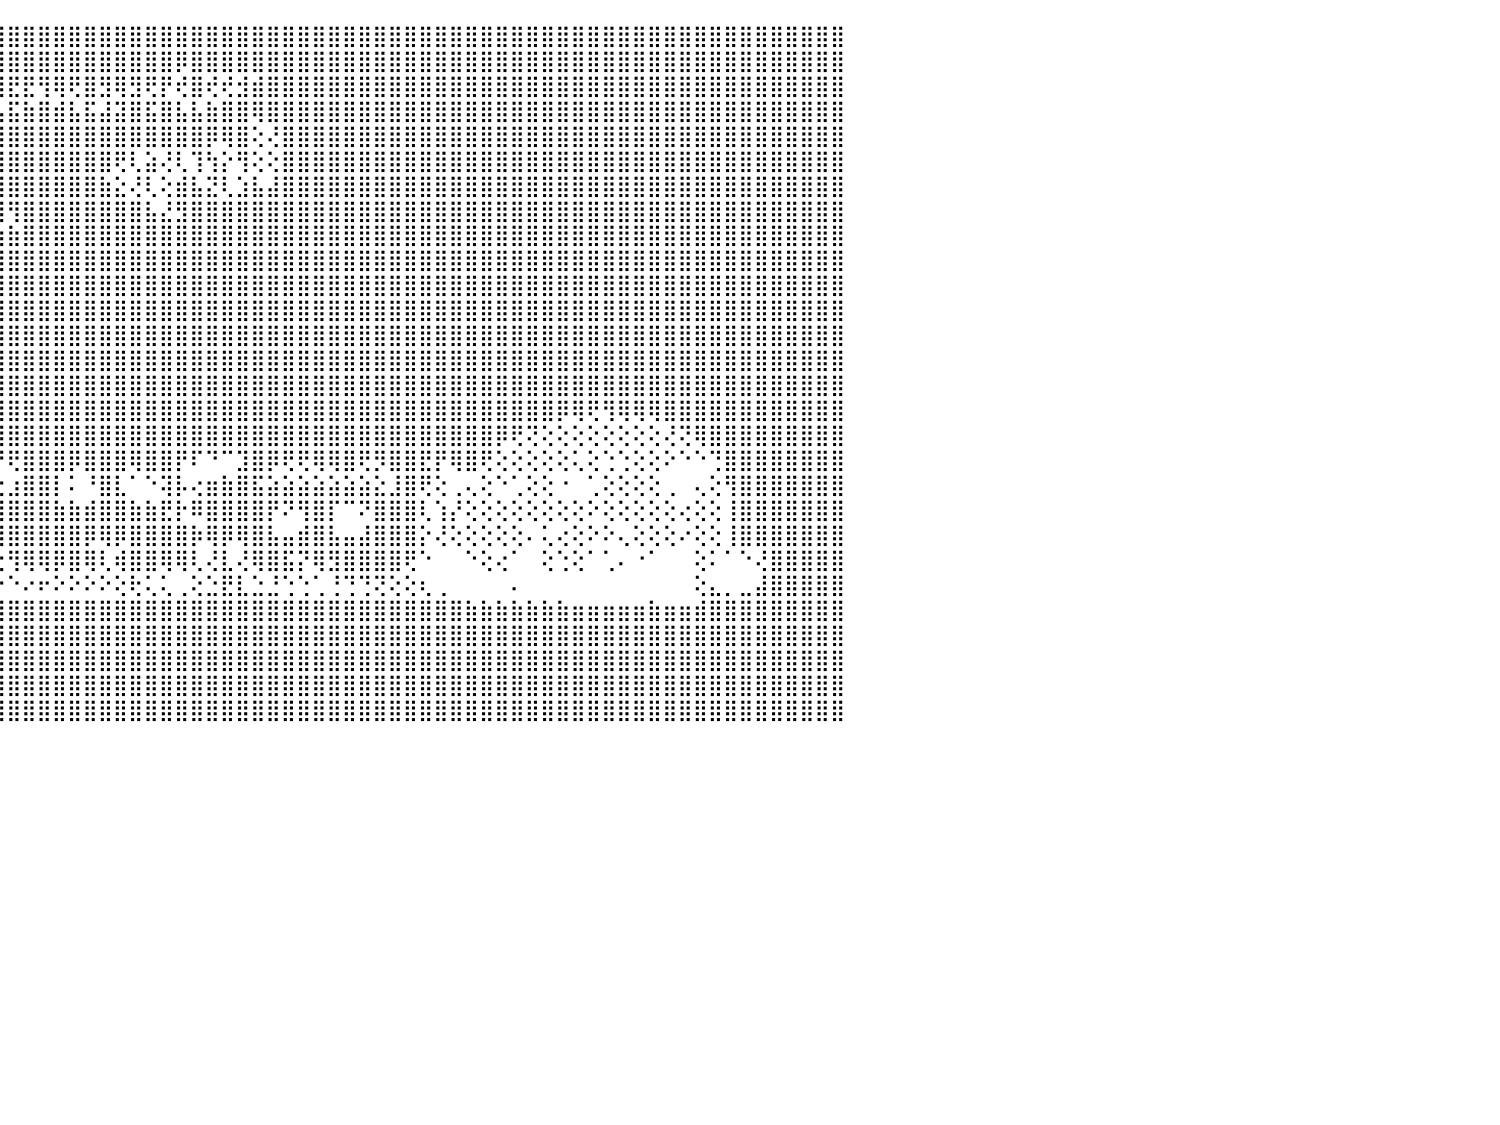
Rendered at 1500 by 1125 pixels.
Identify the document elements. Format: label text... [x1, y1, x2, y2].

text_box ⣿⣿⣿⣿⣿⣿⣿⣿⣿⣿⣿⣿⣿⣿⣿⣿⣿⣿⣿⣿⣿⣿⣿⣿⣿⣿⣿⣿⣿⣿⣿⣿⣿⣿⣿⣿⣿⣿⣿⣿⣿⣿⣿⣿⣿⣿⣿⣿⣿⣿⣿⣿⣿⣿⣿⣿⣿⣿⣿⣿⣿⣿⣿⣿⣿⣿⣿⣿⣿⣿⣿⣿⣿⣿⣿⣿⣿⣿⣿⣿⣿⣿⣿⣿⣿⣿⣿⣿⣿⣿⣿⣿⣿⣿⣿⣿⣿⣿⣿⣿⠀ ⣿⣿⣿⣿⣿⣿⣿⣿⣿⣿⣿⣿⣿⣿⣿⣿⣿⣿⣿⣿⣿⣿⣿⣿⣿⣿⣿⣿⣿⣿⣿⣿⣿⣿⣿⣿⣿⣿⣿⢿⣿⣿⢿⣿⣿⣿⣿⣿⣿⣿⣿⣿⣿⣿⣿⣿⡿⣿⣿⣿⣿⣿⣿⣿⣿⣿⣿⣿⣿⣿⣿⣿⣿⣿⣿⣿⣿⣿⣿⣿⣿⣿⣿⣿⣿⣿⣿⣿⣿⣿⣿⣿⣿⣿⣿⣿⣿⣿⣿⣿⠀ ⣿⣿⣿⣿⣿⣿⣟⣿⡿⢻⣻⢿⢿⣿⡟⡿⣿⢿⢟⡿⢿⣟⣟⢿⢿⢟⡻⡟⣟⡿⣿⣿⢿⡿⣿⡿⢞⣿⣾⢻⢺⢟⡞⣟⣿⣟⣟⢻⢿⢟⣿⣻⢿⣻⢟⡟⢞⣿⢞⢞⣺⣾⣿⣿⣿⣿⣿⣿⣿⣿⣿⣿⣿⣿⣿⣿⣿⣿⣿⣿⣿⣿⣿⣿⣿⣿⣿⣿⣿⣿⣿⣿⣿⣿⣿⣿⣿⣿⣿⣿⠀ ⣿⣿⣿⣿⣿⣿⣵⣿⣷⣾⣯⣮⣵⣷⣽⣵⣿⣽⣿⣯⣧⣿⣿⣿⣿⣾⣽⣷⣿⣵⣿⣽⣽⣯⣿⣷⣼⣿⣧⣿⣼⣾⣯⣾⣧⣯⣷⣿⣾⣧⣯⣼⣽⣿⣯⣿⣧⣧⣷⣿⣿⢿⣿⣿⣿⣿⣿⣿⣿⣿⣿⣿⣿⣿⣿⣿⣿⣿⣿⣿⣿⣿⣿⣿⣿⣿⣿⣿⣿⣿⣿⣿⣿⣿⣿⣿⣿⣿⣿⣿⠀ ⣿⣿⣿⣿⣿⣿⣿⣿⣿⣿⣿⣿⣿⣿⣿⣿⣿⣿⣿⣿⣿⣿⣿⣿⣿⣿⣿⣿⣿⣿⣿⣿⣿⣿⣿⡏⢕⣕⠝⢻⣿⣿⣿⣿⣿⣿⣿⣿⣿⣿⣿⣿⣿⣿⣿⣿⣿⣿⡿⢿⣿⢕⢜⣿⣿⣿⣿⣿⣿⣿⣿⣿⣿⣿⣿⣿⣿⣿⣿⣿⣿⣿⣿⣿⣿⣿⣿⣿⣿⣿⣿⣿⣿⣿⣿⣿⣿⣿⣿⣿⠀ ⣿⣿⣿⣿⣿⣿⣿⣿⣿⣿⣿⣿⣿⣿⣿⣿⣿⣿⣿⣿⣿⣿⣿⣿⣿⣿⣿⣿⣿⣿⣿⣿⣿⣿⣿⡇⢜⢇⢕⢸⣿⣿⣿⣿⣿⣿⣿⣿⣿⣿⣿⣿⢟⢇⣵⢜⢇⢹⢳⡕⢻⢕⢕⣿⣿⣿⣿⣿⣿⣿⣿⣿⣿⣿⣿⣿⣿⣿⣿⣿⣿⣿⣿⣿⣿⣿⣿⣿⣿⣿⣿⣿⣿⣿⣿⣿⣿⣿⣿⣿⠀ ⣿⣿⣿⣿⣿⣿⣿⣿⣿⣿⣿⣿⣿⣿⣿⣿⣿⣿⣿⣿⣿⣿⣿⣿⣿⣿⣿⣿⣿⣿⣿⣿⣿⣿⣿⡇⢱⣿⡏⢕⣱⢿⣿⣿⣿⣿⣿⣿⣿⣿⣿⣷⣕⢜⢇⢕⣾⣧⣝⢇⣱⣧⣼⣿⣿⣿⣿⣿⣿⣿⣿⣿⣿⣿⣿⣿⣿⣿⣿⣿⣿⣿⣿⣿⣿⣿⣿⣿⣿⣿⣿⣿⣿⣿⣿⣿⣿⣿⣿⣿⠀ ⣿⣿⣿⣿⣿⣿⣿⣿⣿⣿⣿⣿⣿⣿⣿⣿⣿⣿⣿⣿⣿⣿⣿⣿⣿⣿⣿⣿⣿⣿⣿⣿⣿⣿⣿⣿⣿⣿⡇⢕⢝⢕⣱⠿⢻⢻⣿⣿⣿⣿⣿⣿⣿⣿⣧⣜⣻⣿⣿⣿⣿⣿⣿⣿⣿⣿⣿⣿⣿⣿⣿⣿⣿⣿⣿⣿⣿⣿⣿⣿⣿⣿⣿⣿⣿⣿⣿⣿⣿⣿⣿⣿⣿⣿⣿⣿⣿⣿⣿⣿⠀ ⣿⣿⣿⣿⣿⣿⣿⣿⣿⣿⣿⣿⣿⣿⣿⣿⣿⣿⣿⣿⣿⣿⣿⣿⣿⣿⣿⣿⣿⣿⣿⣿⣿⣿⣿⣿⣿⣿⣿⣷⡷⢟⢕⣕⣵⣷⣿⣿⣿⣿⣿⣿⣿⣿⣿⣿⣿⣿⣿⣿⣿⣿⣿⣿⣿⣿⣿⣿⣿⣿⣿⣿⣿⣿⣿⣿⣿⣿⣿⣿⣿⣿⣿⣿⣿⣿⣿⣿⣿⣿⣿⣿⣿⣿⣿⣿⣿⣿⣿⣿⠀ ⣿⣿⣿⣿⣿⣿⣿⣿⣿⣿⣿⣿⣿⣿⣿⣿⣿⣿⣿⣿⣿⣿⣿⣿⣿⣿⣿⣿⣿⣿⣿⣿⣿⣿⣿⣿⣿⣿⣿⣿⣿⣷⣿⣿⣿⣿⣿⣿⣿⣿⣿⣿⣿⣿⣿⣿⣿⣿⣿⣿⣿⣿⣿⣿⣿⣿⣿⣿⣿⣿⣿⣿⣿⣿⣿⣿⣿⣿⣿⣿⣿⣿⣿⣿⣿⣿⣿⣿⣿⣿⣿⣿⣿⣿⣿⣿⣿⣿⣿⣿⠀ ⣿⣿⣿⣿⣿⣿⣿⣿⣿⣿⣿⣿⣿⣿⣿⣿⣿⣿⣿⣿⣿⣿⣿⣿⣿⣿⣿⣿⣿⣿⣿⣿⣿⣿⣿⣿⣿⣿⣿⣿⣿⣿⣿⣿⣿⣿⣿⣿⣿⣿⣿⣿⣿⣿⣿⣿⣿⣿⣿⣿⣿⣿⣿⣿⣿⣿⣿⣿⣿⣿⣿⣿⣿⣿⣿⣿⣿⣿⣿⣿⣿⣿⣿⣿⣿⣿⣿⣿⣿⣿⣿⣿⣿⣿⣿⣿⣿⣿⣿⣿⠀ ⣿⣿⣿⣿⣿⣿⣿⣿⣿⣿⣿⣿⣿⣿⣿⣿⣿⣿⣿⣿⣿⣿⣿⣿⣿⣿⣿⣿⣿⣿⣿⣿⣿⣿⣿⣿⣿⣿⣿⣿⣿⣿⣿⣿⣿⣿⣿⣿⣿⣿⣿⣿⣿⣿⣿⣿⣿⣿⣿⣿⣿⣿⣿⣿⣿⣿⣿⣿⣿⣿⣿⣿⣿⣿⣿⣿⣿⣿⣿⣿⣿⣿⣿⣿⣿⣿⣿⣿⣿⣿⣿⣿⣿⣿⣿⣿⣿⣿⣿⣿⠀ ⣿⣿⣿⣿⣿⣿⣿⣿⣿⣿⣿⣿⣿⣿⣿⣿⣿⣿⣿⣿⣿⣿⣿⣿⣿⣿⣿⣿⣿⣿⣿⣿⣿⣿⣿⣿⣿⣿⣿⣿⣿⣿⣿⣿⣿⣿⣿⣿⣿⣿⣿⣿⣿⣿⣿⣿⣿⣿⣿⣿⣿⣿⣿⣿⣿⣿⣿⣿⣿⣿⣿⣿⣿⣿⣿⣿⣿⣿⣿⣿⣿⣿⣿⣿⣿⣿⣿⣿⣿⣿⣿⣿⣿⣿⣿⣿⣿⣿⣿⣿⠀ ⣿⣿⣿⣿⣿⣿⣿⣿⣿⣿⣿⣿⣿⣿⣿⣿⣿⣿⣿⣿⣿⣿⣿⣿⣿⣿⣿⣿⣿⣿⣿⣿⣿⣿⣿⣿⣿⣿⣿⣿⣿⣿⣿⣿⣿⣿⣿⣿⣿⣿⣿⣿⣿⣿⣿⣿⣿⣿⣿⣿⣿⣿⣿⣿⣿⣿⣿⣿⣿⣿⣿⣿⣿⣿⣿⣿⣿⣿⣿⣿⣿⣿⣿⣿⣿⣿⣿⣿⣿⣿⣿⣿⣿⣿⣿⣿⣿⣿⣿⣿⠀ ⣿⣿⣿⣿⣿⣿⣿⣿⣿⣿⣿⣿⠏⠙⣿⣿⣿⣿⣿⣿⣿⣿⠃⠈⣿⣿⣿⣿⣿⣿⣿⣿⣿⣿⣿⣿⣿⣿⣿⣿⣿⣿⣿⣿⣿⣿⣿⣿⣿⣿⣿⣿⣿⣿⣿⣿⣿⣿⣿⣿⣿⣿⣿⣿⣿⣿⣿⣿⣿⣿⣿⣿⣿⣿⣿⣿⣿⣿⣿⣿⣿⣿⣿⣿⣿⣿⣿⣿⣿⣿⣿⣿⣿⣿⣿⣿⣿⣿⣿⣿⠀ ⣿⣿⣿⣿⣿⣿⣿⣿⣿⣿⣿⣇⢀⢀⣱⣿⣿⣿⣿⣿⣿⣿⣷⣴⣿⣿⣿⣿⡿⢿⢿⢟⢟⢿⢿⢿⣿⣿⣿⣿⣿⣿⣿⣿⣿⣿⣿⣿⣿⣿⣿⣿⣿⣿⣿⣿⣿⣿⣿⣿⣿⣿⣿⣿⣿⣿⣿⣿⣿⣿⣿⣿⣿⣿⣿⣿⣿⣿⣿⣿⣿⡿⢿⢟⢻⢿⢿⢿⣿⣿⣿⣿⣿⣿⣿⣿⣿⣿⣿⣿⠀ ⣿⣿⣿⣿⣿⣿⣿⣿⣿⣿⣿⣿⣧⣾⣿⣿⣿⠏⠉⢻⣿⡙⠙⣿⣿⣿⡏⢕⢕⣕⢕⢕⢕⢕⣕⣕⣕⡝⢻⣿⣿⣿⣿⣿⣿⣿⣿⣿⣿⣿⣿⣿⣿⣿⣿⣿⣿⣿⣿⣿⣿⣿⣿⣿⣿⣿⣿⣿⣿⣿⣿⣿⣿⣿⣿⣿⣿⡿⢟⢝⢕⢕⢕⢕⢕⢕⢕⢕⢜⢝⢿⣿⣿⣿⣿⣿⣿⣿⣿⣿⠀ ⣿⣿⣿⣿⣿⣿⣿⣿⣿⣿⣿⣿⣿⣿⣿⣿⣿⣧⣴⣾⣿⣷⣴⣿⣿⡇⢕⢕⢗⣻⣾⣿⣿⣿⣿⣿⣿⣿⣷⡻⣿⡇⠝⠝⠝⢟⣿⣿⣿⡿⣿⣿⣿⢿⣿⣿⡟⠏⠙⠉⣹⣿⡿⢟⢟⢿⢿⣿⢟⡻⣿⣿⣟⡟⢿⣿⢟⢕⢕⢕⢕⢕⢅⢕⢑⢑⢕⢕⠕⠑⠑⢙⣿⣿⣿⣿⣿⣿⣿⣿⠀ ⣿⣿⣿⣿⣿⣿⣿⣿⣿⣿⣿⣿⣿⣿⣿⣿⣿⣿⣿⢻⢿⢿⡿⣿⡿⢕⠕⠕⠀⠀⠕⢟⢟⢟⠙⢝⢝⢛⢟⢇⢀⣕⣵⢄⢕⣰⣿⣿⡇⠅⠘⣿⣇⠁⠑⢽⡧⢔⣶⣷⣿⣯⣵⣵⣵⣵⣵⣵⣵⣕⣸⣿⢟⢕⢀⢄⢕⠑⢁⢕⢕⠐⠀⢁⢕⢕⢕⢕⢀⠀⢄⢕⢻⣿⣿⣿⣿⣿⣿⣿⠀ ⣿⣿⣿⣿⣿⣿⣿⣿⣿⣿⣿⣿⣿⣿⣿⣿⣿⣿⡿⢇⠱⣷⢷⢍⢕⠀⠀⠀⠀⠀⢀⠅⠁⠀⠀⠀⠁⠀⠀⠀⠁⣿⡇⢕⢸⣿⣿⣿⣷⣷⣾⣿⣿⣷⣷⣟⡗⠿⣿⣿⣿⣿⡟⠝⢻⣿⡏⠉⠝⣿⣿⣿⢇⢱⡜⢕⢕⢕⢕⢕⢕⢕⢕⠕⢕⢕⢕⢕⢕⢔⢕⢕⢸⣿⣿⣿⣿⣿⣿⣿⠀ ⣿⣿⣿⣿⣿⣿⣿⣿⣿⡟⢝⢻⣿⡏⢝⢝⣝⢕⢑⢕⢕⢕⢕⢕⣱⠀⠀⠀⠀⠀⠀⠀⠀⠀⠀⠀⠀⠀⠀⠀⠀⠜⠕⢕⢿⣿⣿⣿⣿⣿⡿⢿⡿⣿⣿⣿⣿⡷⢿⡿⢿⣿⣧⣤⣾⣿⣧⣤⣼⣿⣿⣿⡕⢜⢕⢕⢕⢕⢕⠄⢅⢔⢕⠕⠕⢄⢕⢕⢕⠔⢕⢕⢸⣿⣿⣿⣿⣿⣿⣿⠀ ⣿⣿⣿⣿⣿⣿⣿⣿⣿⣇⢕⢜⣝⠕⡕⢕⢻⡇⢕⢱⣕⣕⣵⣾⡕⠀⢕⢔⠀⠀⠐⠀⠀⠀⠀⠀⠀⠀⠀⠀⠀⠀⠕⢕⢕⢻⢿⢿⡿⣿⢿⢇⢾⣿⣿⢿⢿⢇⢜⣇⢜⢿⣿⣯⡝⢿⣻⣿⣿⣿⣿⢟⠑⠀⠀⠑⢕⢔⠁⠀⢕⢑⢕⠁⢁⠄⠐⠁⠀⠀⢕⠅⠁⠑⢜⣿⣿⣿⣿⣿⠀ ⣿⣿⣿⣿⣿⣿⣿⣿⣿⣿⣿⣿⣿⣷⣇⣕⢟⢟⢟⢛⣻⣿⣟⣟⣟⣆⣕⢕⢐⢐⢆⠔⠄⠀⠀⠄⠄⠄⢄⢀⢀⢖⢔⢕⠕⠑⠔⠖⠕⠕⠕⠕⢕⢗⢅⢅⢀⢕⣑⣟⣇⣑⣘⢑⢑⢁⢘⢙⢙⢝⢕⢕⢆⢀⠀⠀⠀⠀⠄⠀⠀⠀⠀⠀⠀⠀⠀⠀⠀⠀⢕⣄⡀⣀⣼⣿⣿⣿⣿⣿⠀ ⣿⣿⣿⣿⣿⣿⣿⣿⣿⣿⣿⣿⣿⣿⣿⣿⣿⣿⣿⣿⣿⣿⣿⣿⣿⣿⣿⣿⣿⣿⣿⣿⣿⣿⣿⣿⣿⣿⣿⣿⣿⣿⣿⣿⣿⣿⣿⣿⣿⣿⣿⣿⣿⣿⣿⣿⣿⣿⣿⣿⣿⣿⣿⣿⣿⣿⣿⣿⣿⣿⣿⣿⣿⣿⣿⣷⣷⣷⣷⣷⣷⣷⣶⣶⣶⣶⣶⣷⣶⣶⣾⣿⣿⣿⣿⣿⣿⣿⣿⣿⠀ ⣿⣿⣿⣿⣿⣿⣿⣿⣿⣿⣿⣿⣿⣿⣿⣿⣿⣿⣿⣿⣿⣿⣿⣿⣿⣿⣿⣿⣿⣿⣿⣿⣿⣿⣿⣿⣿⣿⣿⣿⣿⣿⣿⣿⣿⣿⣿⣿⣿⣿⣿⣿⣿⣿⣿⣿⣿⣿⣿⣿⣿⣿⣿⣿⣿⣿⣿⣿⣿⣿⣿⣿⣿⣿⣿⣿⣿⣿⣿⣿⣿⣿⣿⣿⣿⣿⣿⣿⣿⣿⣿⣿⣿⣿⣿⣿⣿⣿⣿⣿⠀ ⣿⣿⣿⣿⣿⣿⣿⣿⣿⣿⣿⣿⣿⣿⣿⣿⣿⣿⣿⣿⣿⣿⣿⣿⣿⣿⣿⣿⣿⣿⣿⣿⣿⣿⣿⣿⣿⣿⣿⣿⣿⣿⣿⣿⣿⣿⣿⣿⣿⣿⣿⣿⣿⣿⣿⣿⣿⣿⣿⣿⣿⣿⣿⣿⣿⣿⣿⣿⣿⣿⣿⣿⣿⣿⣿⣿⣿⣿⣿⣿⣿⣿⣿⣿⣿⣿⣿⣿⣿⣿⣿⣿⣿⣿⣿⣿⣿⣿⣿⣿⠀ ⣿⣿⣿⣿⣿⣿⣿⣿⣿⣿⣿⣿⣿⣿⣿⣿⣿⣿⣿⣿⣿⣿⣿⣿⣿⣿⣿⣿⣿⣿⣿⣿⣿⣿⣿⣿⣿⣿⣿⣿⣿⣿⣿⣿⣿⣿⣿⣿⣿⣿⣿⣿⣿⣿⣿⣿⣿⣿⣿⣿⣿⣿⣿⣿⣿⣿⣿⣿⣿⣿⣿⣿⣿⣿⣿⣿⣿⣿⣿⣿⣿⣿⣿⣿⣿⣿⣿⣿⣿⣿⣿⣿⣿⣿⣿⣿⣿⣿⣿⣿⠀ ⣿⣿⣿⣿⣿⣿⣿⣿⣿⣿⣿⣿⣿⣿⣿⣿⣿⣿⣿⣿⣿⣿⣿⣿⣿⣿⣿⣿⣿⣿⣿⣿⣿⣿⣿⣿⣿⣿⣿⣿⣿⣿⣿⣿⣿⣿⣿⣿⣿⣿⣿⣿⣿⣿⣿⣿⣿⣿⣿⣿⣿⣿⣿⣿⣿⣿⣿⣿⣿⣿⣿⣿⣿⣿⣿⣿⣿⣿⣿⣿⣿⣿⣿⣿⣿⣿⣿⣿⣿⣿⣿⣿⣿⣿⣿⣿⣿⣿⣿⣿⠀ ⠀⠀⠀⠀⠀⠀⠀⠀⠀⠀⠀⠀⠀⠀⠀⠀⠀⠀⠀⠀⠀⠀⠀⠀⠀⠀⠀⠀⠀⠀⠀⠀⠀⠀⠀⠀⠀⠀⠀⠀⠀⠀⠀⠀⠀⠀⠀⠀⠀⠀⠀⠀⠀⠀⠀⠀⠀⠀⠀⠀⠀⠀⠀⠀⠀⠀⠀⠀⠀⠀⠀⠀⠀⠀⠀⠀⠀⠀⠀⠀⠀⠀⠀⠀⠀⠀⠀⠀⠀⠀⠀⠀⠀⠀⠀⠀⠀⠀⠀⠀⠀ [0, 14, 875, 780]
